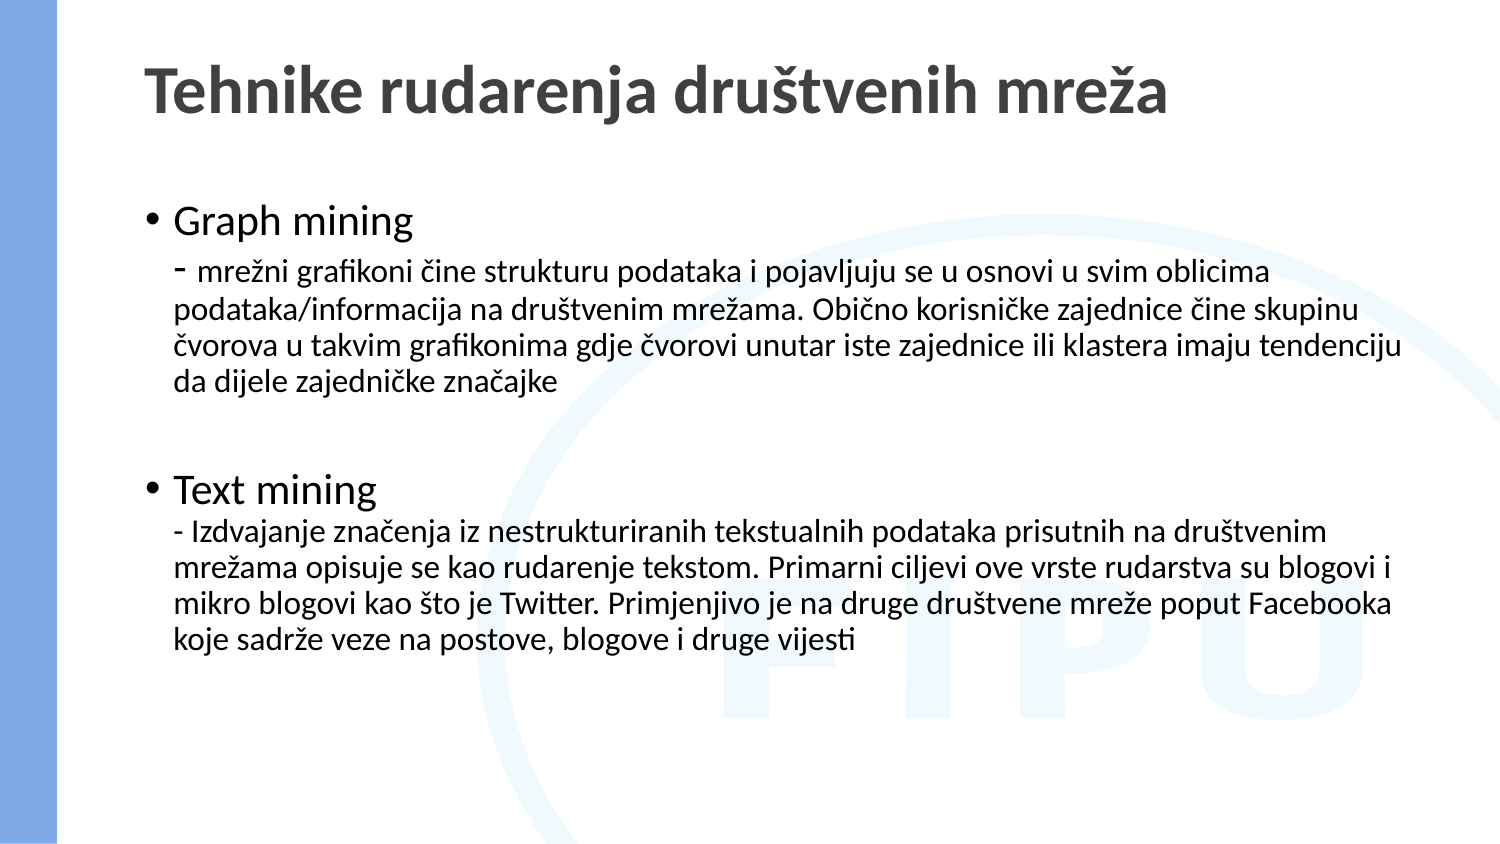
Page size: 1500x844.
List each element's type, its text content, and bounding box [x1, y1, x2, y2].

list Graph mining - mrežni grafikoni čine strukturu podataka i pojavljuju se u osnovi u svim oblicima podataka/informacija na društvenim mrežama. Obično korisničke zajednice čine skupinu čvorova u takvim grafikonima gdje čvorovi unutar iste zajednice ili klastera imaju tendenciju da dijele zajedničke značajke Text mining - Izdvajanje značenja iz nestrukturiranih tekstualnih podataka prisutnih na društvenim mrežama opisuje se kao rudarenje tekstom. Primarni ciljevi ove vrste rudarstva su blogovi i mikro blogovi kao što je Twitter. Primjenjivo je na druge društvene mreže poput Facebooka koje sadrže veze na postove, blogove i druge vijesti [130, 189, 1424, 743]
title Tehnike rudarenja društvenih mreža [130, 31, 1424, 152]
